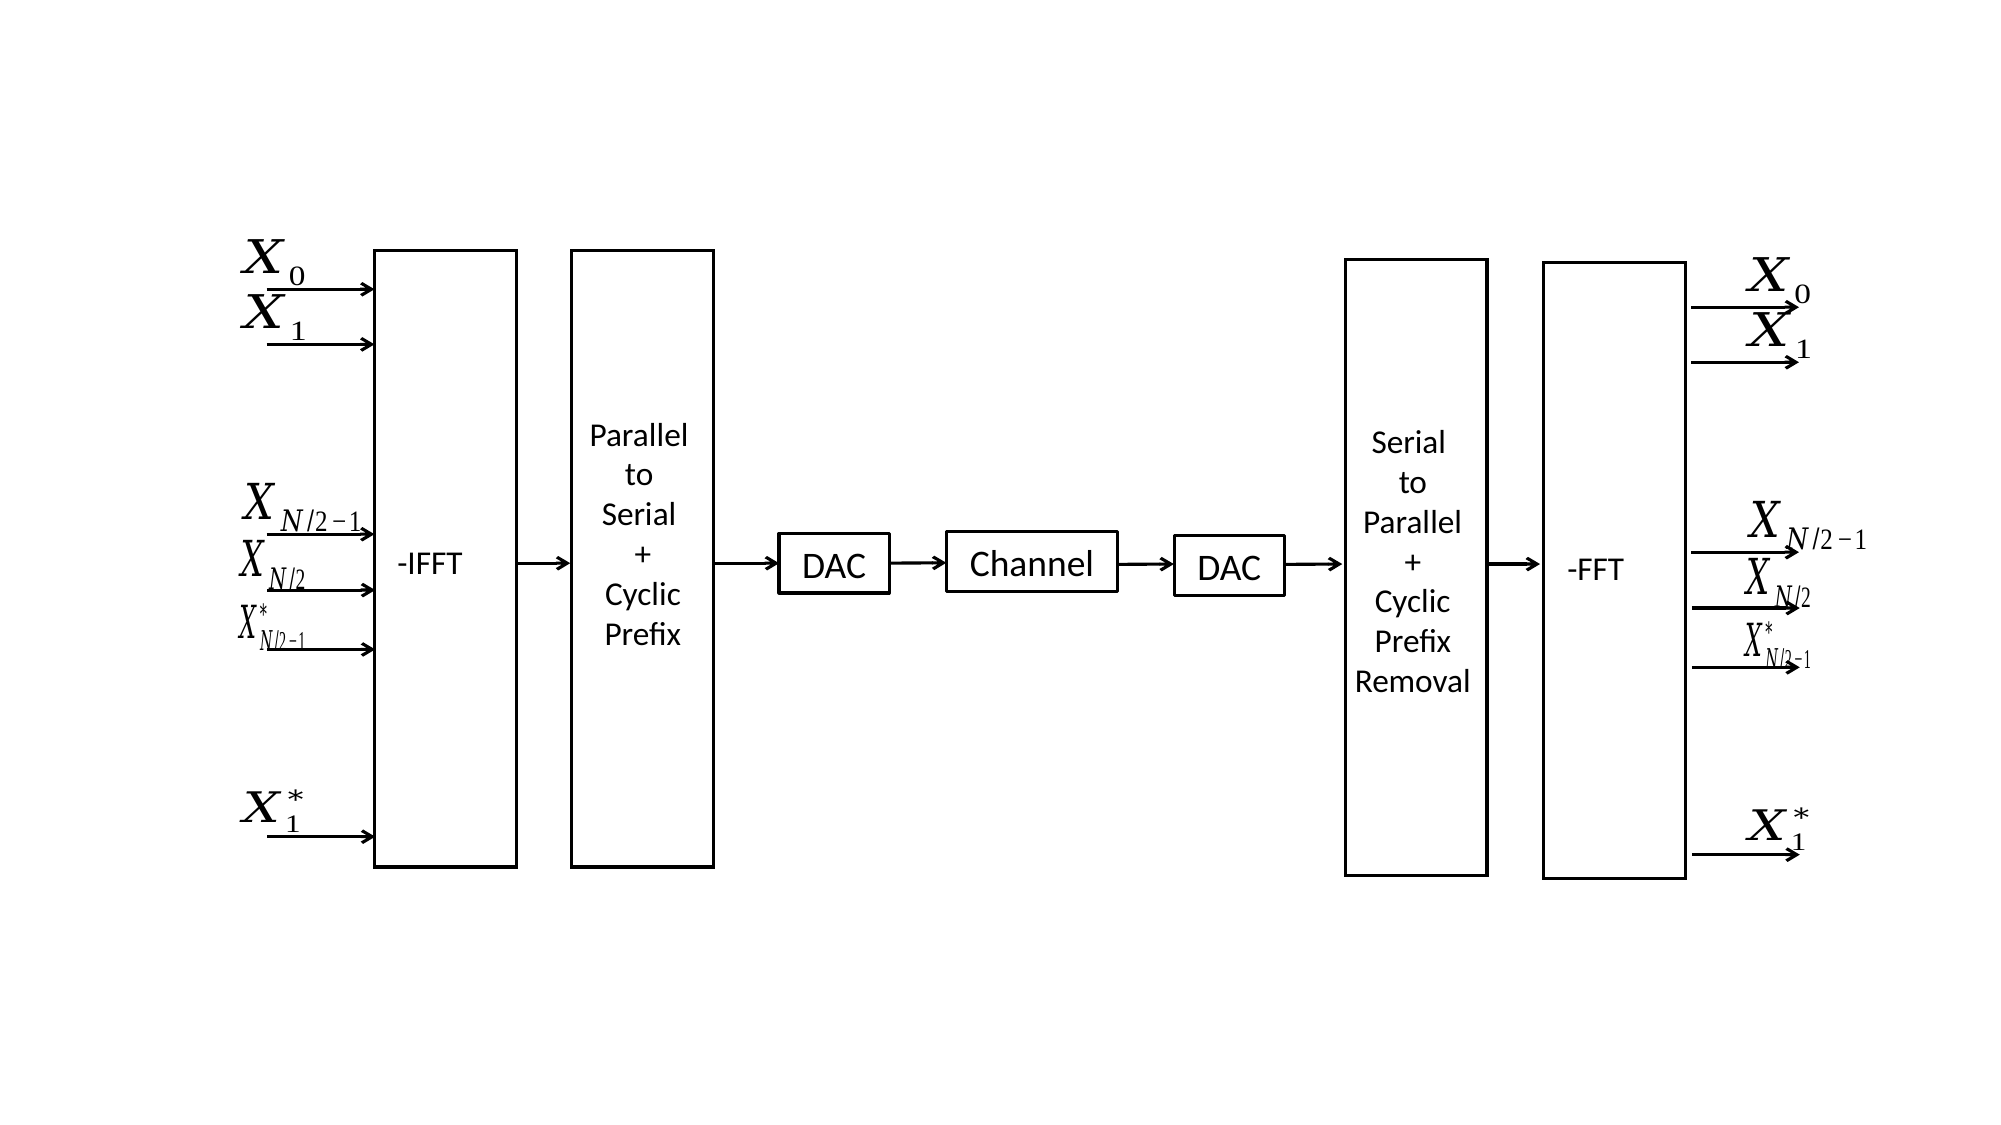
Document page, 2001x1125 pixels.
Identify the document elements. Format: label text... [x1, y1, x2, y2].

text_box [1543, 261, 1686, 879]
text_box [571, 250, 715, 405]
text_box Channel [946, 531, 1118, 592]
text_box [236, 780, 376, 839]
text_box [571, 660, 715, 868]
text_box [1344, 258, 1488, 412]
text_box [1344, 707, 1488, 877]
text_box DAC [1174, 535, 1285, 596]
text_box DAC [779, 533, 890, 593]
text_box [236, 533, 376, 592]
text_box Parallel to Serial + Cyclic Prefix [552, 405, 733, 660]
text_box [238, 475, 375, 533]
text_box [373, 250, 517, 868]
text_box Serial to Parallel + Cyclic Prefix Removal [1322, 412, 1503, 707]
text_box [236, 287, 375, 347]
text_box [236, 232, 375, 287]
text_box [236, 592, 376, 657]
